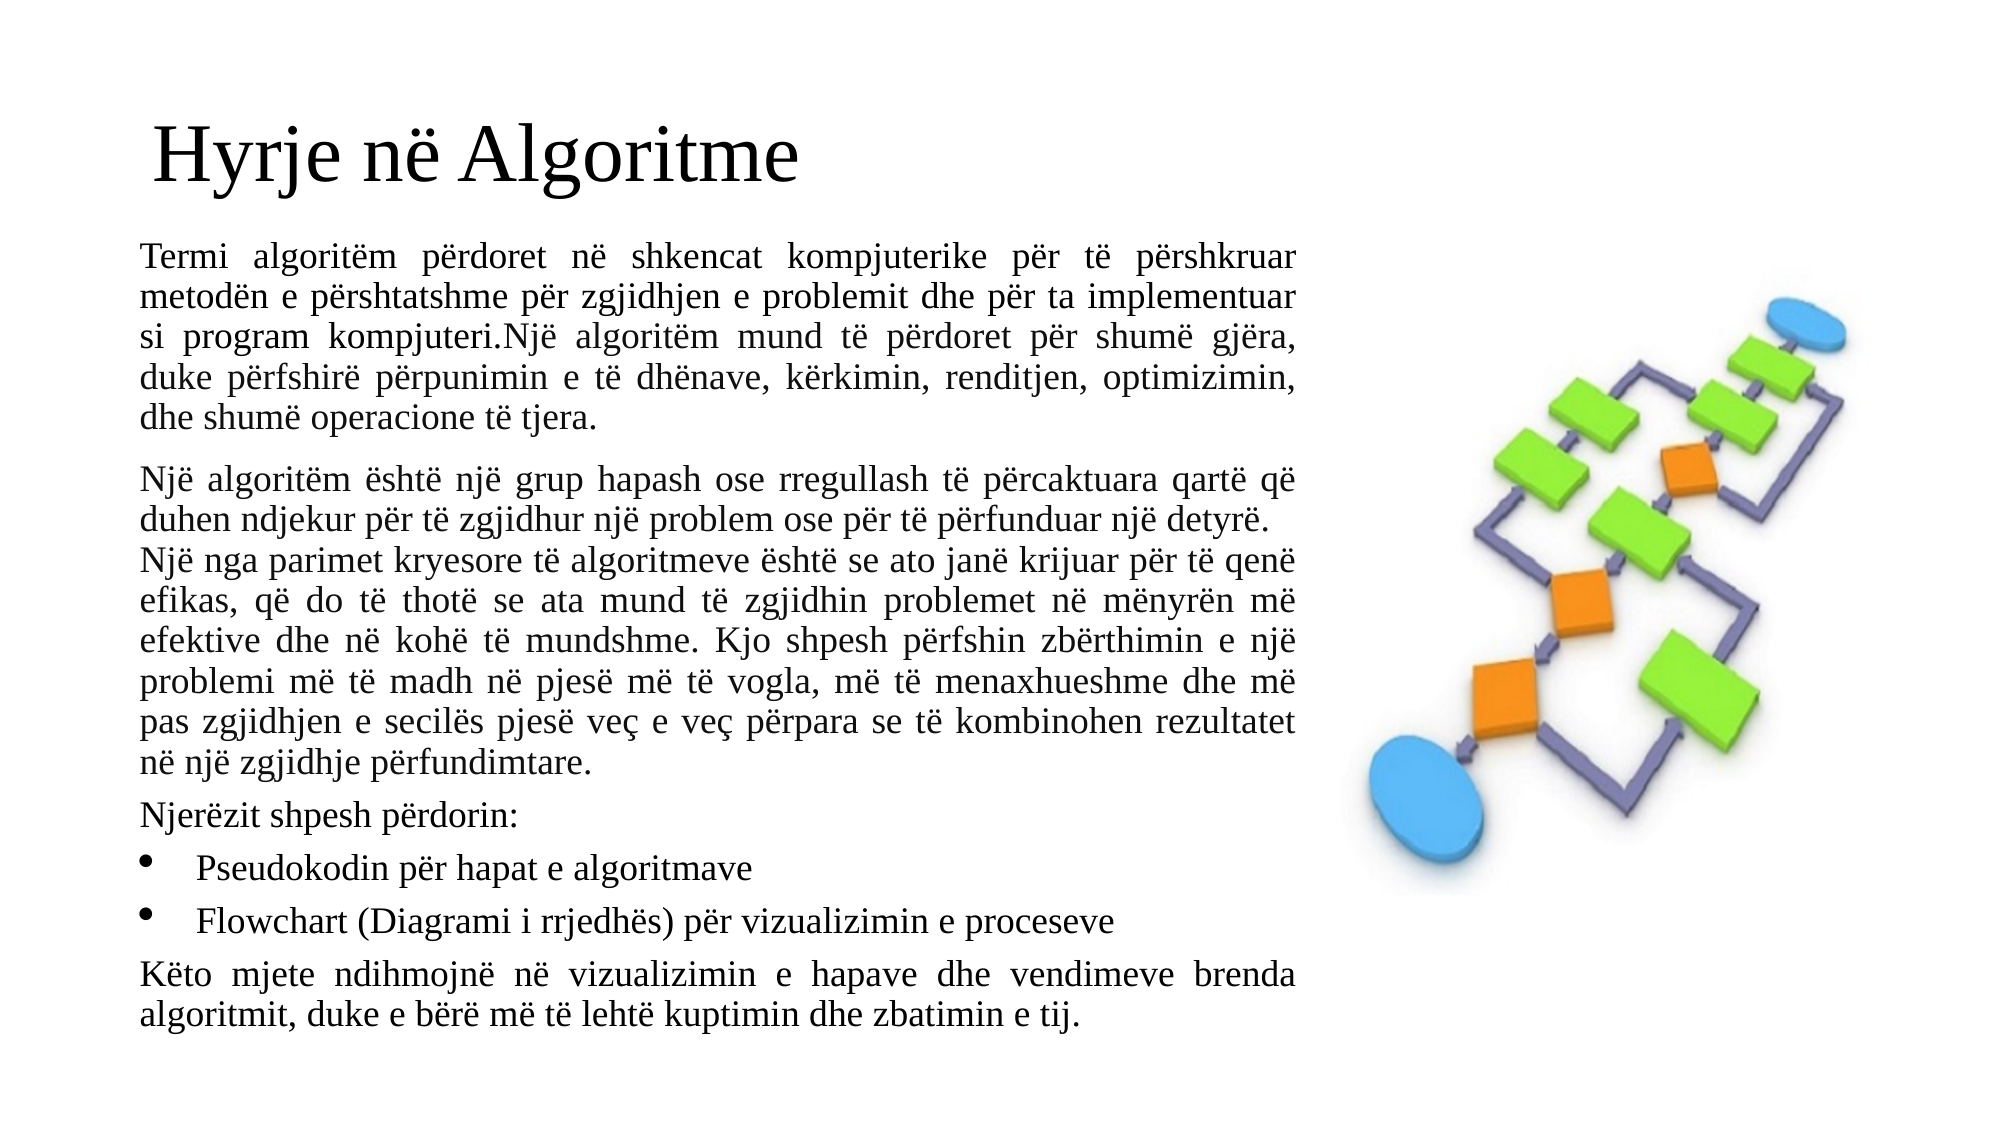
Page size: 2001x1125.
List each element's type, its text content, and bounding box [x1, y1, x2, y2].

picture [1312, 247, 1928, 898]
title Hyrje në Algoritme [137, 59, 1863, 247]
list Termi algoritëm përdoret në shkencat kompjuterike për të përshkruar metodën e përshtatshme për zgjidhjen e problemit dhe për ta implementuar si program kompjuteri.Një algoritëm mund të përdoret për shumë gjëra, duke përfshirë përpunimin e të dhënave, kërkimin, renditjen, optimizimin, dhe shumë operacione të tjera. Një algoritëm është një grup hapash ose rregullash të përcaktuara qartë që duhen ndjekur për të zgjidhur një problem ose për të përfunduar një detyrë. Një nga parimet kryesore të algoritmeve është se ato janë krijuar për të qenë efikas, që do të thotë se ata mund të zgjidhin problemet në mënyrën më efektive dhe në kohë të mundshme. Kjo shpesh përfshin zbërthimin e një problemi më të madh në pjesë më të vogla, më të menaxhueshme dhe më pas zgjidhjen e secilës pjesë veç e veç përpara se të kombinohen rezultatet në një zgjidhje përfundimtare. Njerëzit shpesh përdorin: Pseudokodin për hapat e algoritmave Flowchart (Diagrami i rrjedhës) për vizualizimin e proceseve Këto mjete ndihmojnë në vizualizimin e hapave dhe vendimeve brenda algoritmit, duke e bërë më të lehtë kuptimin dhe zbatimin e tij. [124, 228, 1313, 942]
